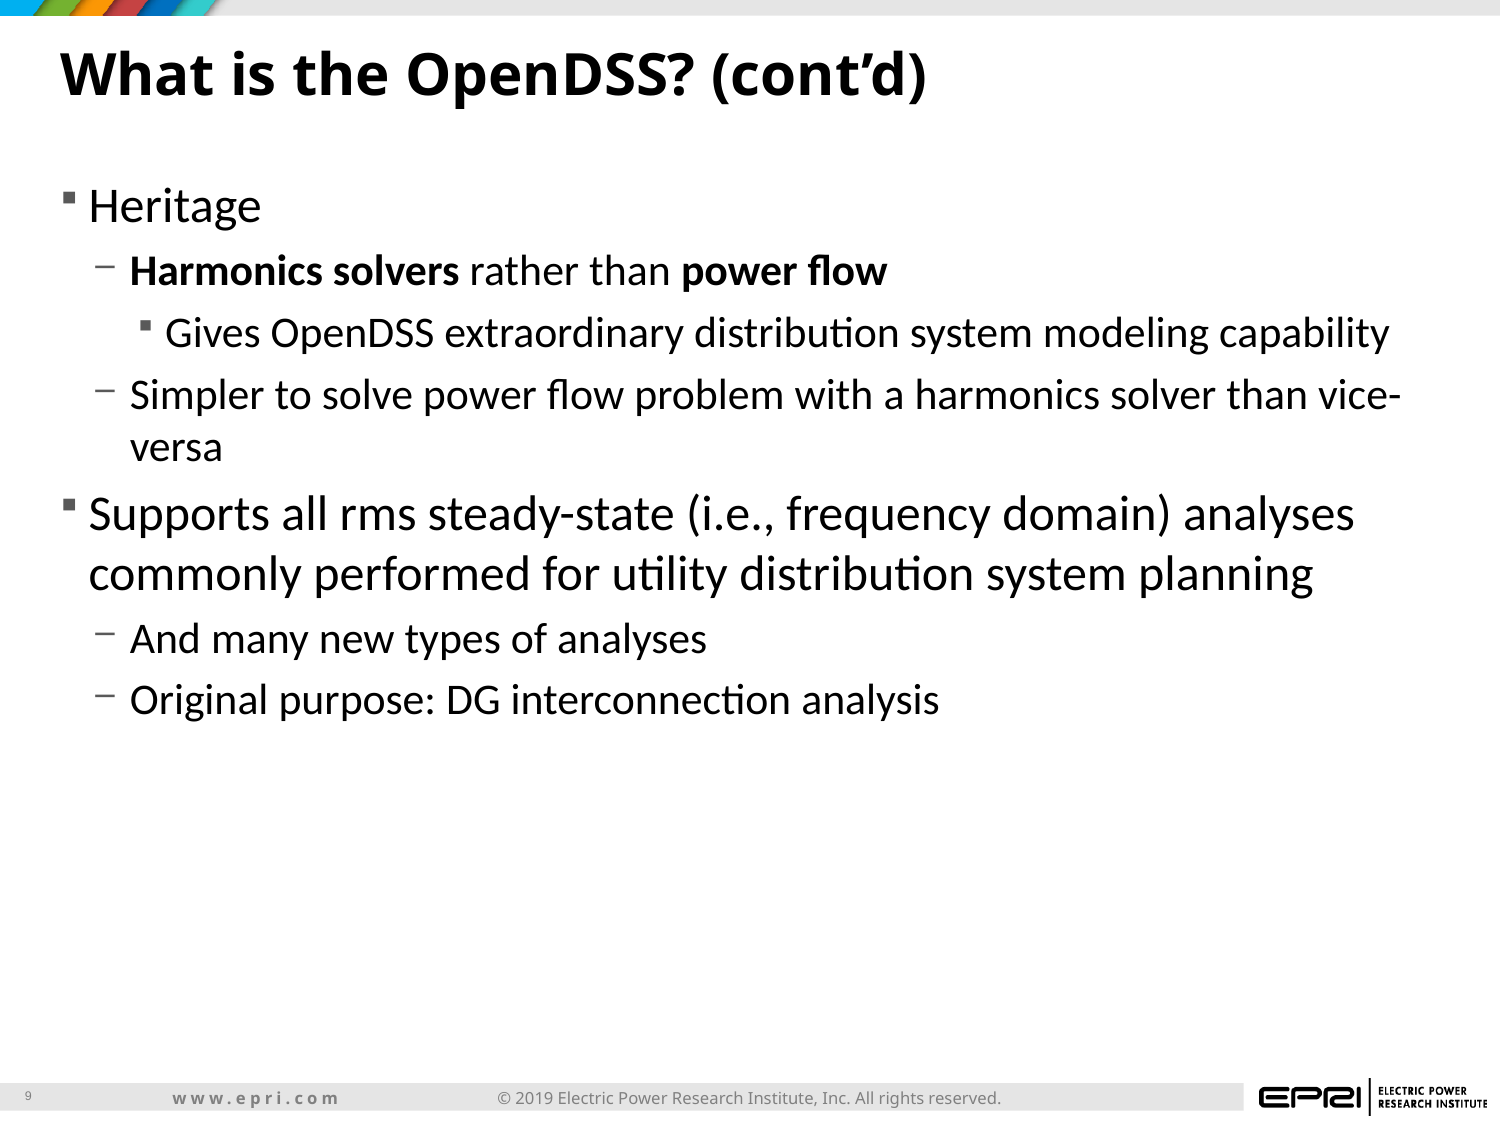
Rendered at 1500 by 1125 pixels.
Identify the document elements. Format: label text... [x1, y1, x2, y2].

picture [34, 0, 268, 16]
title What is the OpenDSS? (cont’d) [44, 29, 1452, 151]
list Heritage Harmonics solvers rather than power flow Gives OpenDSS extraordinary distribution system modeling capability Simpler to solve power flow problem with a harmonics solver than vice-versa Supports all rms steady-state (i.e., frequency domain) analyses commonly performed for utility distribution system planning And many new types of analyses Original purpose: DG interconnection analysis [44, 164, 1456, 1066]
picture [1259, 1078, 1487, 1116]
